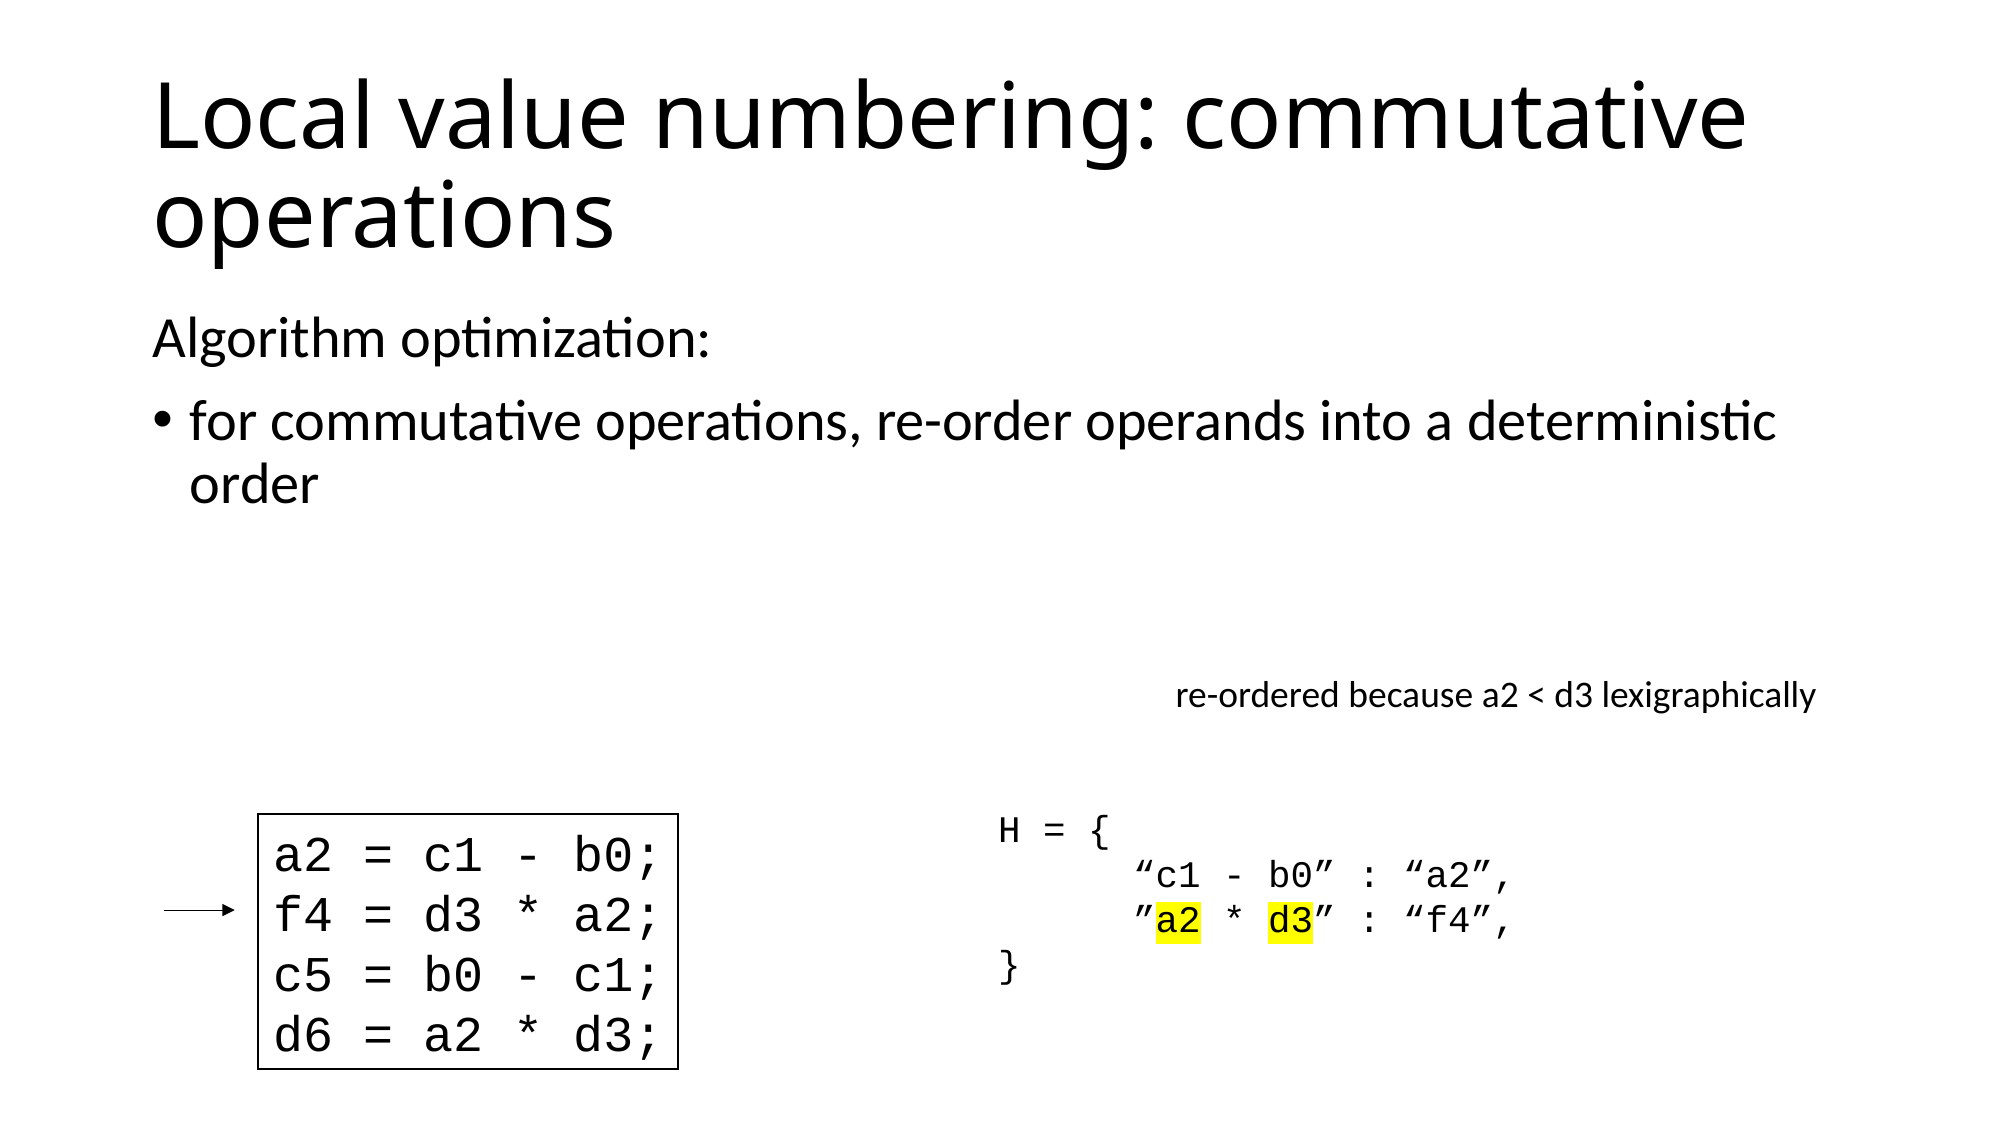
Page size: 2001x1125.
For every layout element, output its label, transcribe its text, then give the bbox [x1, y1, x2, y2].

list Algorithm optimization: for commutative operations, re-order operands into a deterministic order [137, 299, 1863, 770]
text_box H = { “c1 - b0” : “a2”, ”a2 * d3” : “f4”, } [983, 797, 1531, 993]
title Local value numbering: commutative operations [137, 59, 1863, 278]
text_box a2 = c1 - b0; f4 = d3 * a2; c5 = b0 - c1; d6 = a2 * d3; [257, 813, 679, 1070]
